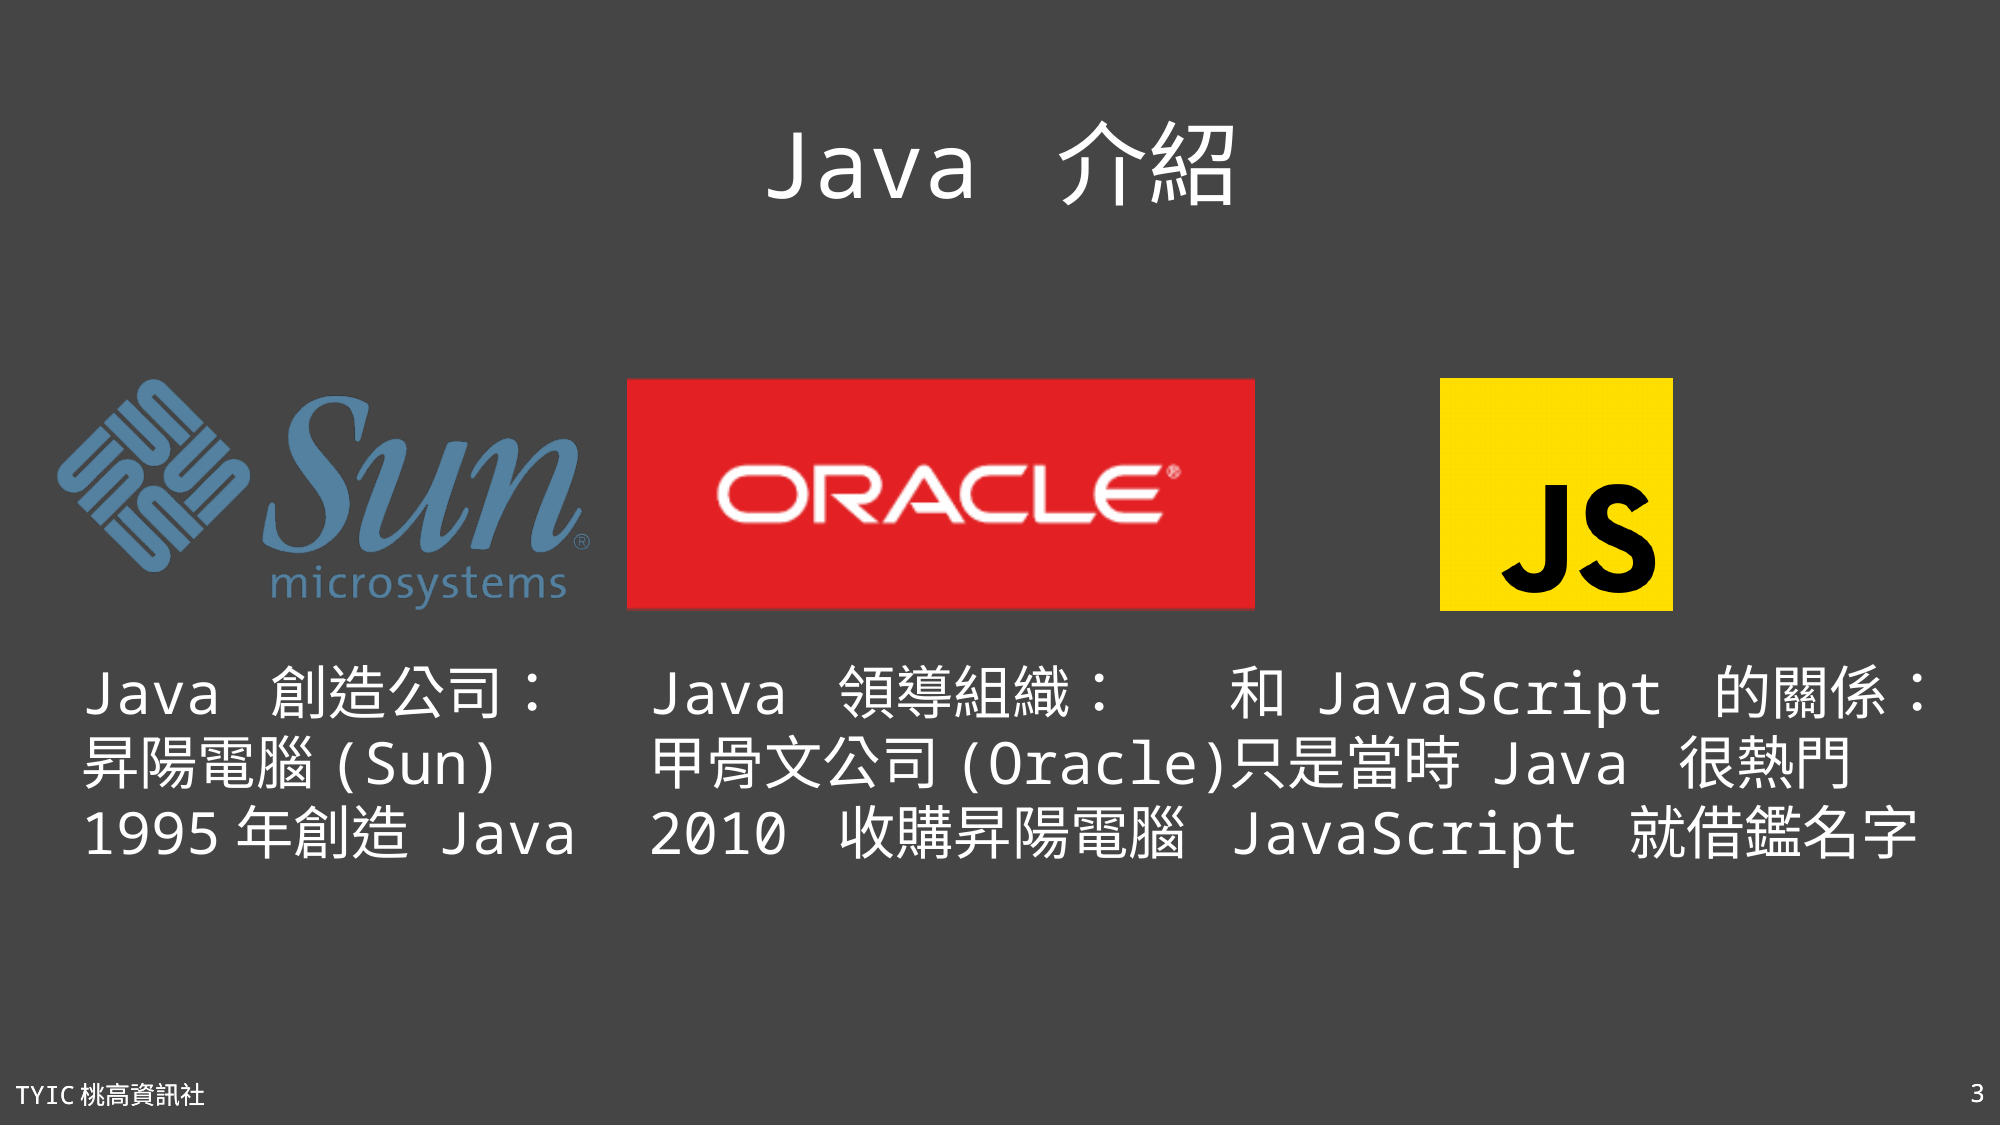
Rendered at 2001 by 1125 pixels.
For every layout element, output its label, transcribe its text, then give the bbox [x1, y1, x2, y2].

title Java 介紹 [137, 59, 1863, 278]
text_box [55, 378, 1945, 876]
